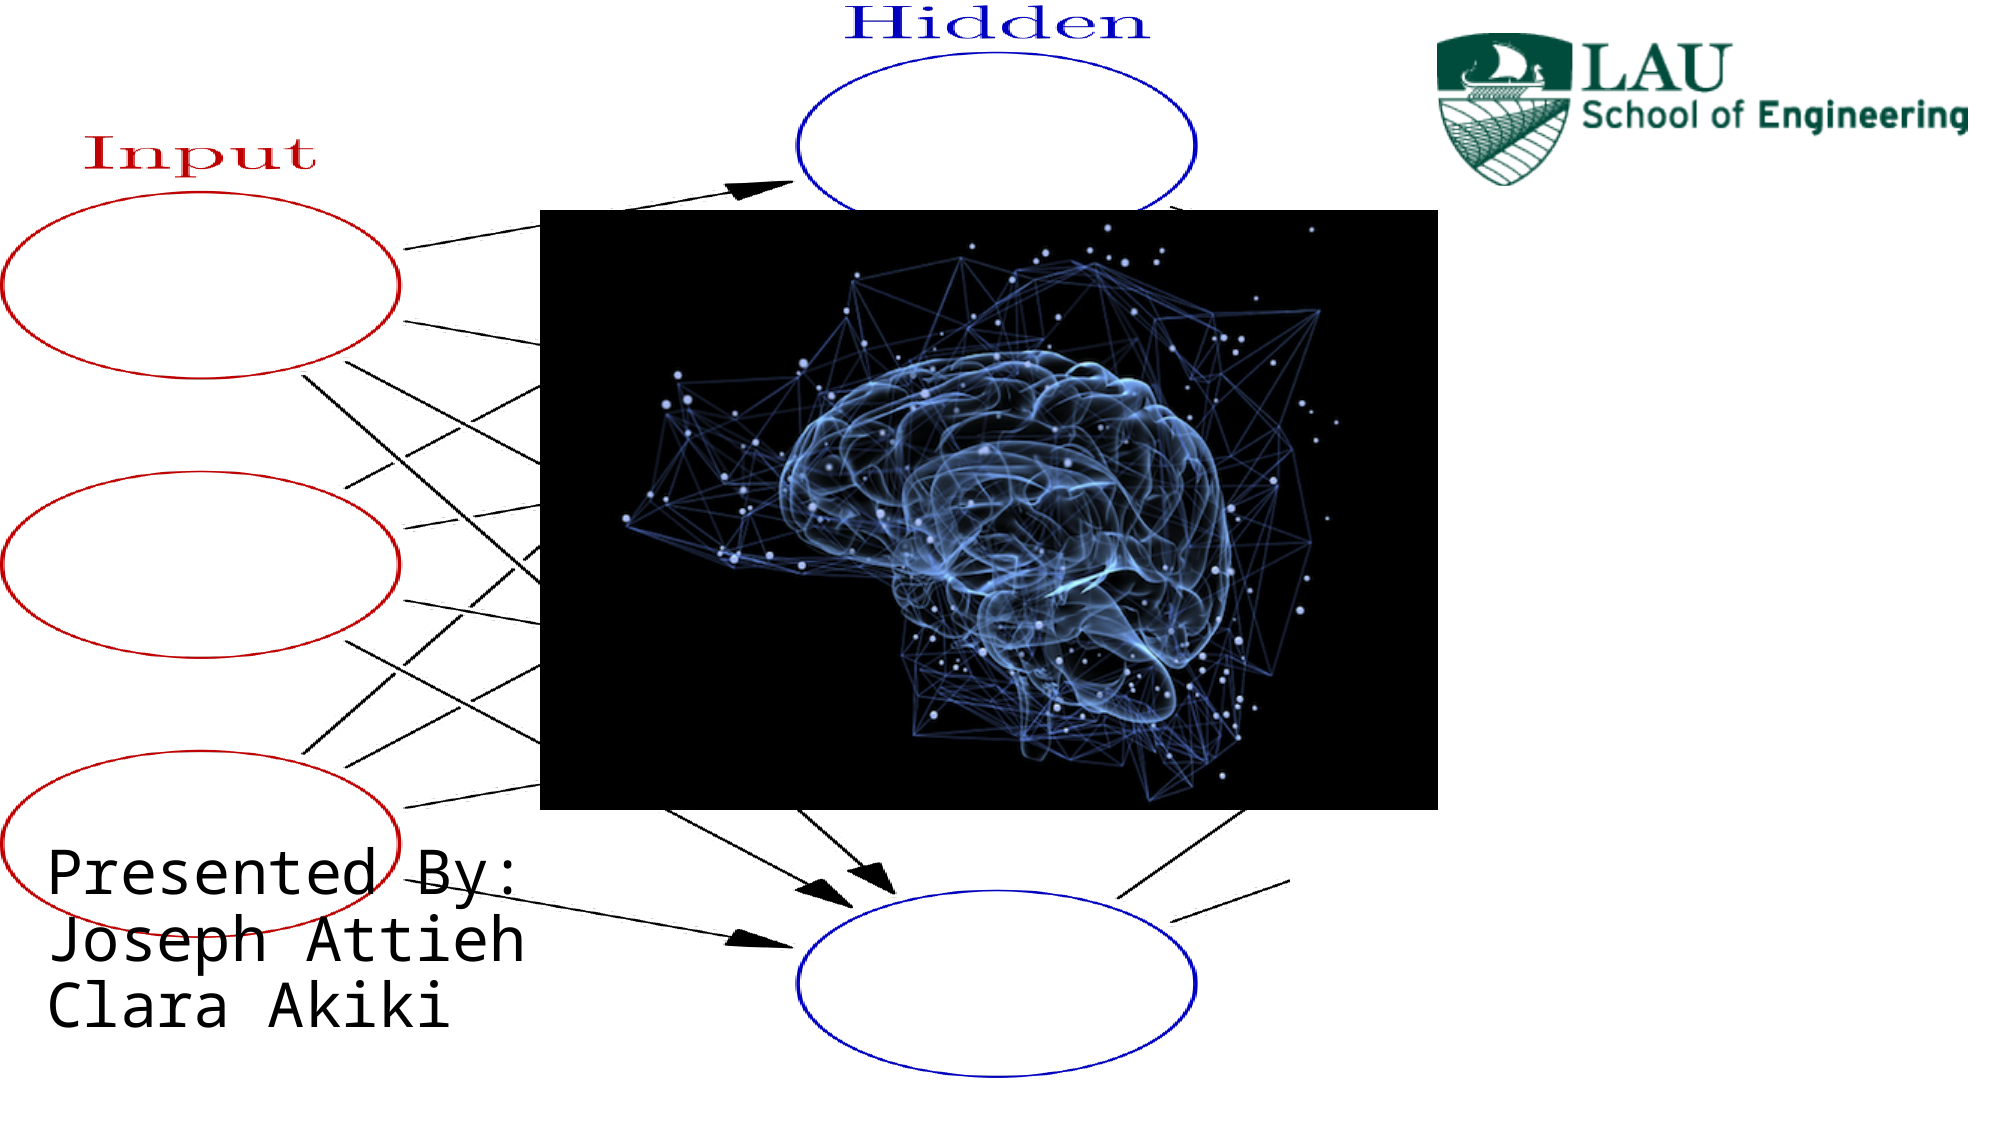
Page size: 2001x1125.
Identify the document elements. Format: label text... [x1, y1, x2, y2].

title Presented By: Joseph Attieh Clara Akiki [31, 832, 1756, 1125]
picture [0, 0, 2001, 1125]
text_box [1290, 186, 2000, 1063]
